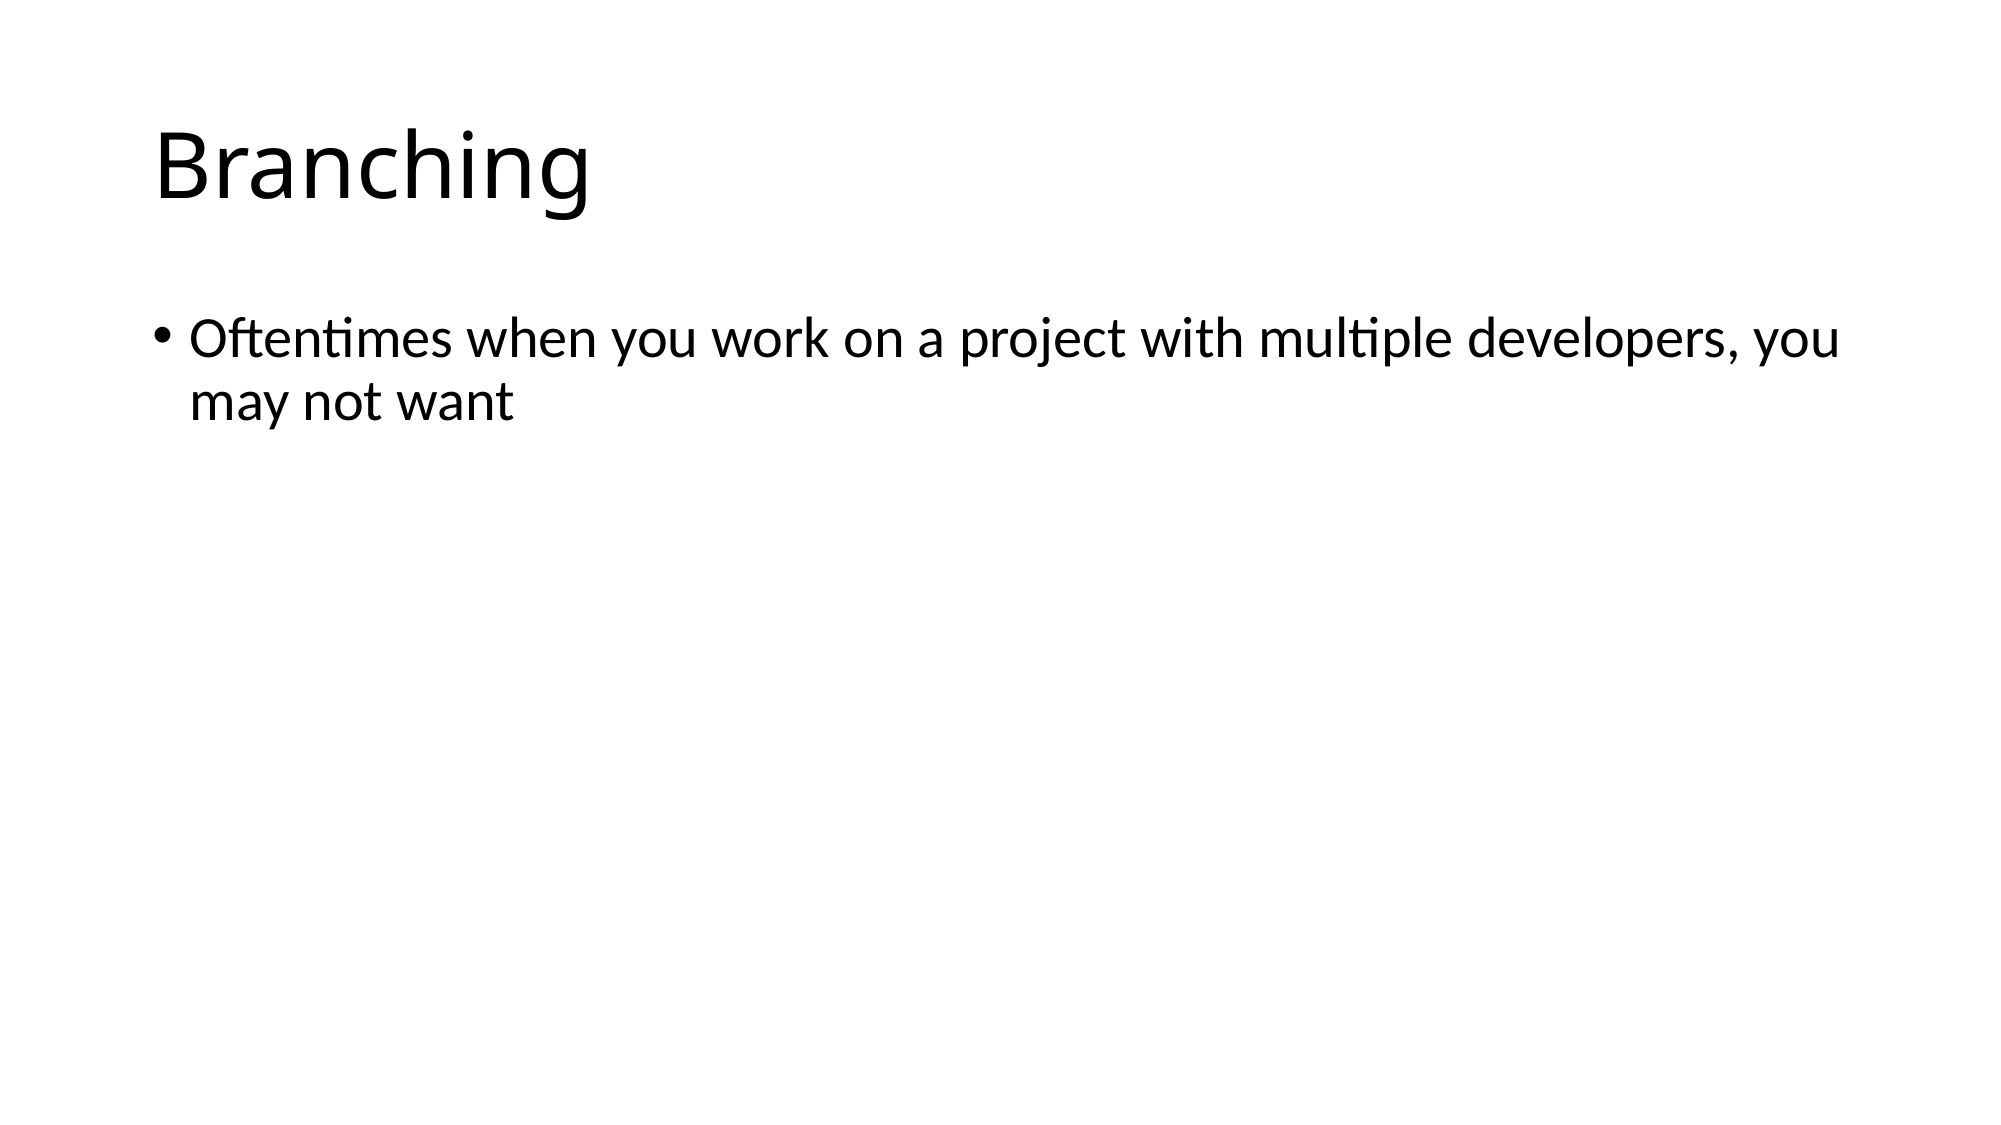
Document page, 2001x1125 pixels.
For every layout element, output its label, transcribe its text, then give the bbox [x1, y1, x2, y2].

list Oftentimes when you work on a project with multiple developers, you may not want [137, 299, 1863, 1014]
title Branching [137, 59, 1863, 278]
